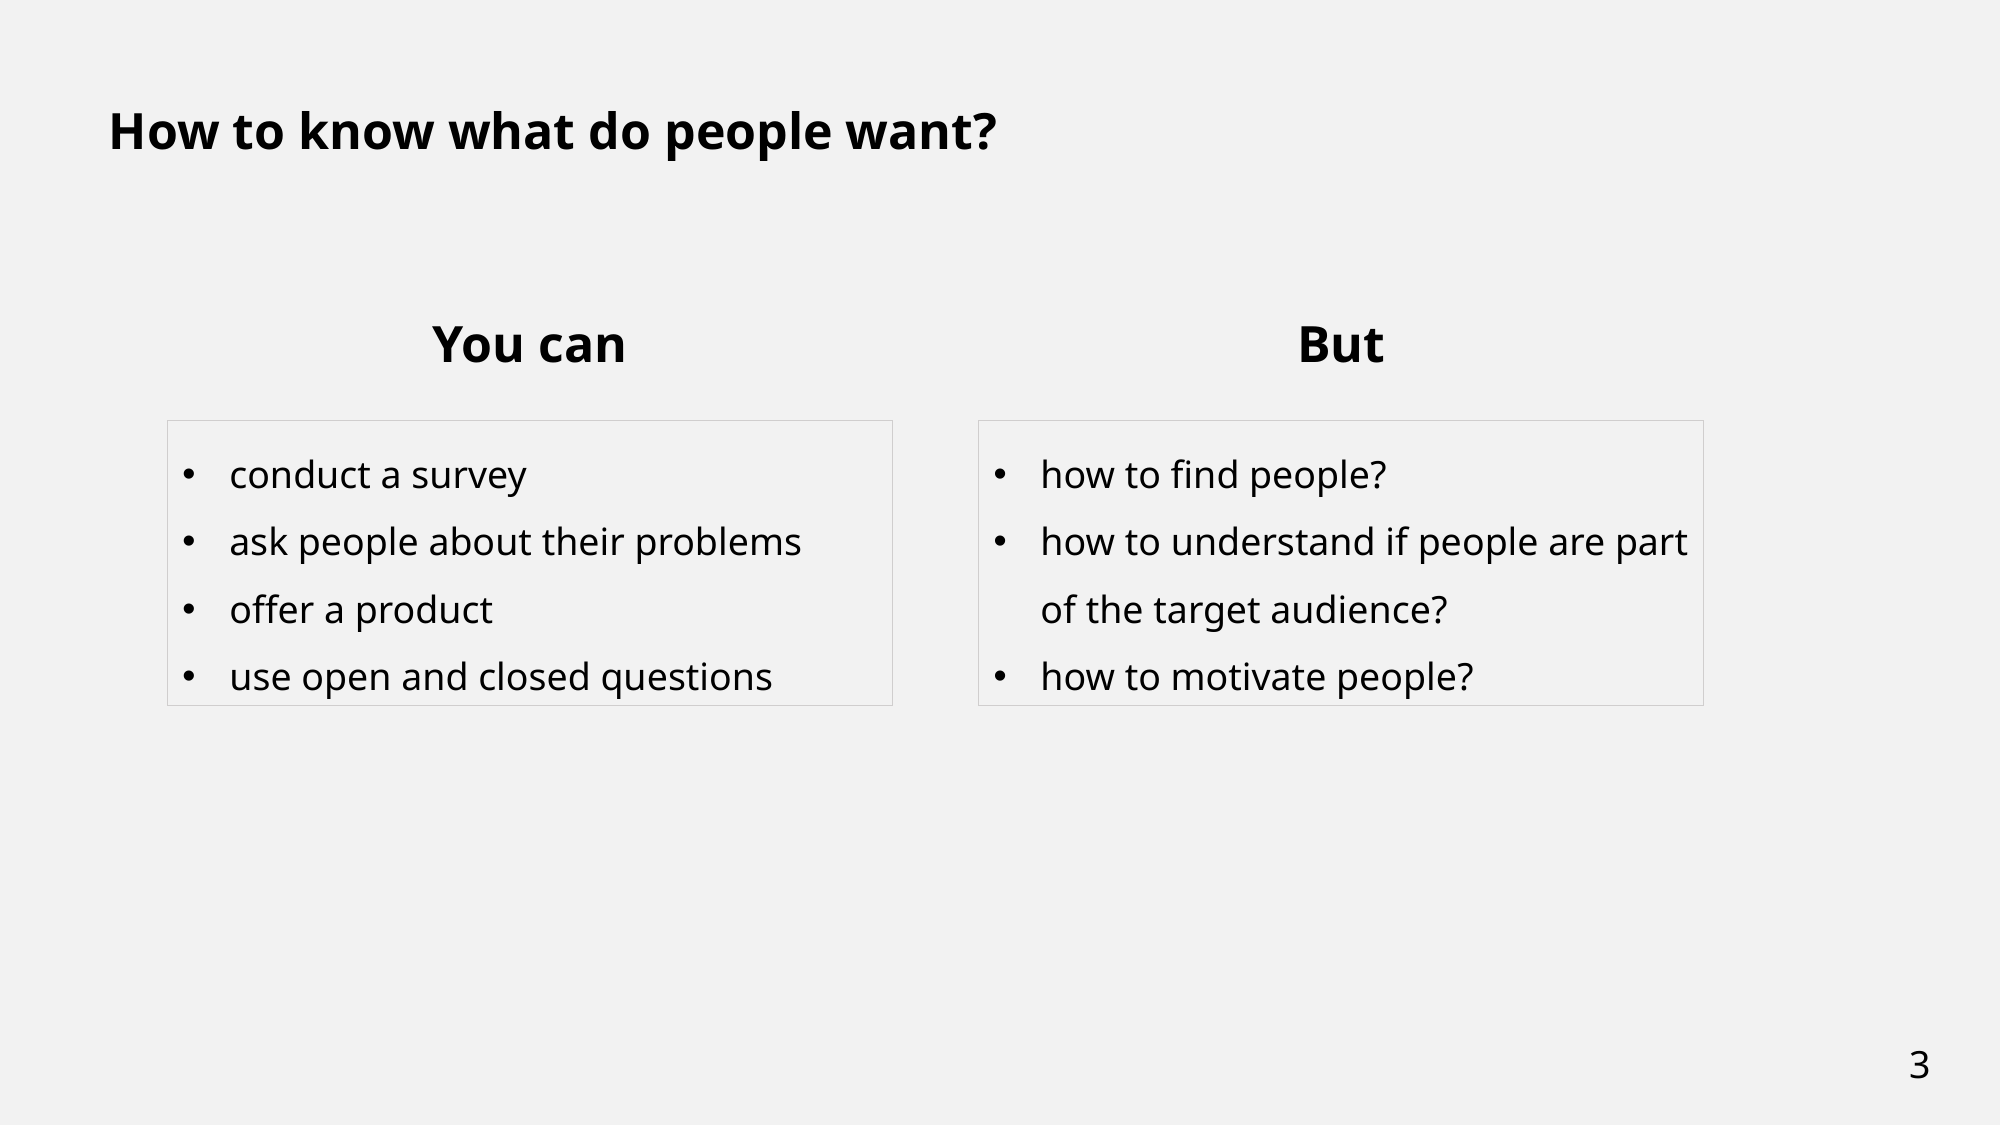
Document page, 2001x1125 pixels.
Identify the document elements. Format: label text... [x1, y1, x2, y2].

text_box But [1141, 305, 1541, 380]
text_box You can [330, 305, 730, 380]
text_box how to find people? how to understand if people are part of the target audience? how to motivate people? [978, 420, 1704, 706]
text_box 3 [1843, 1011, 1946, 1094]
text_box conduct a survey ask people about their problems offer a product use open and closed questions [167, 420, 893, 706]
text_box How to know what do people want? [94, 92, 1776, 168]
